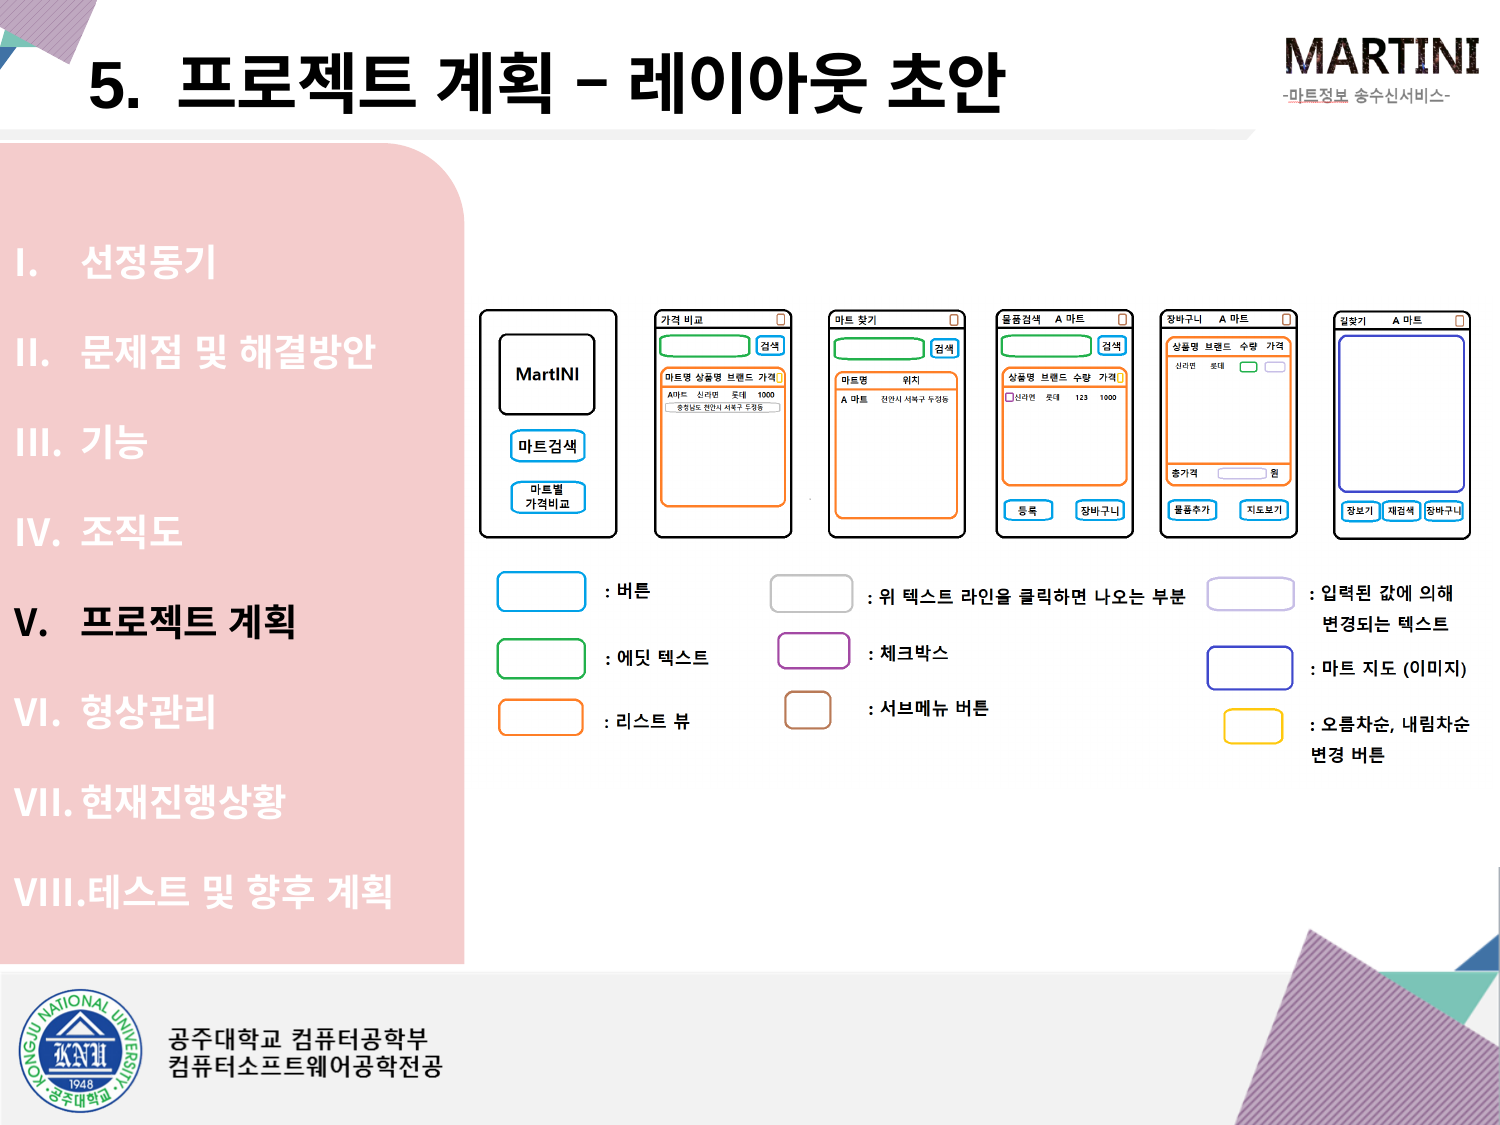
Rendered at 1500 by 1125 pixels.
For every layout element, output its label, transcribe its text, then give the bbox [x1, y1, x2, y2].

picture [1271, 30, 1500, 113]
picture [0, 867, 1500, 1125]
text_box 선정동기 문제점 및 해결방안 기능 조직도 프로젝트 계획 형상관리 현재진행상황 테스트 및 향후 계획 [0, 142, 466, 966]
text_box 5. 프로젝트 계획 – 레이아웃 초안 [0, 0, 1148, 133]
picture [464, 296, 1493, 789]
